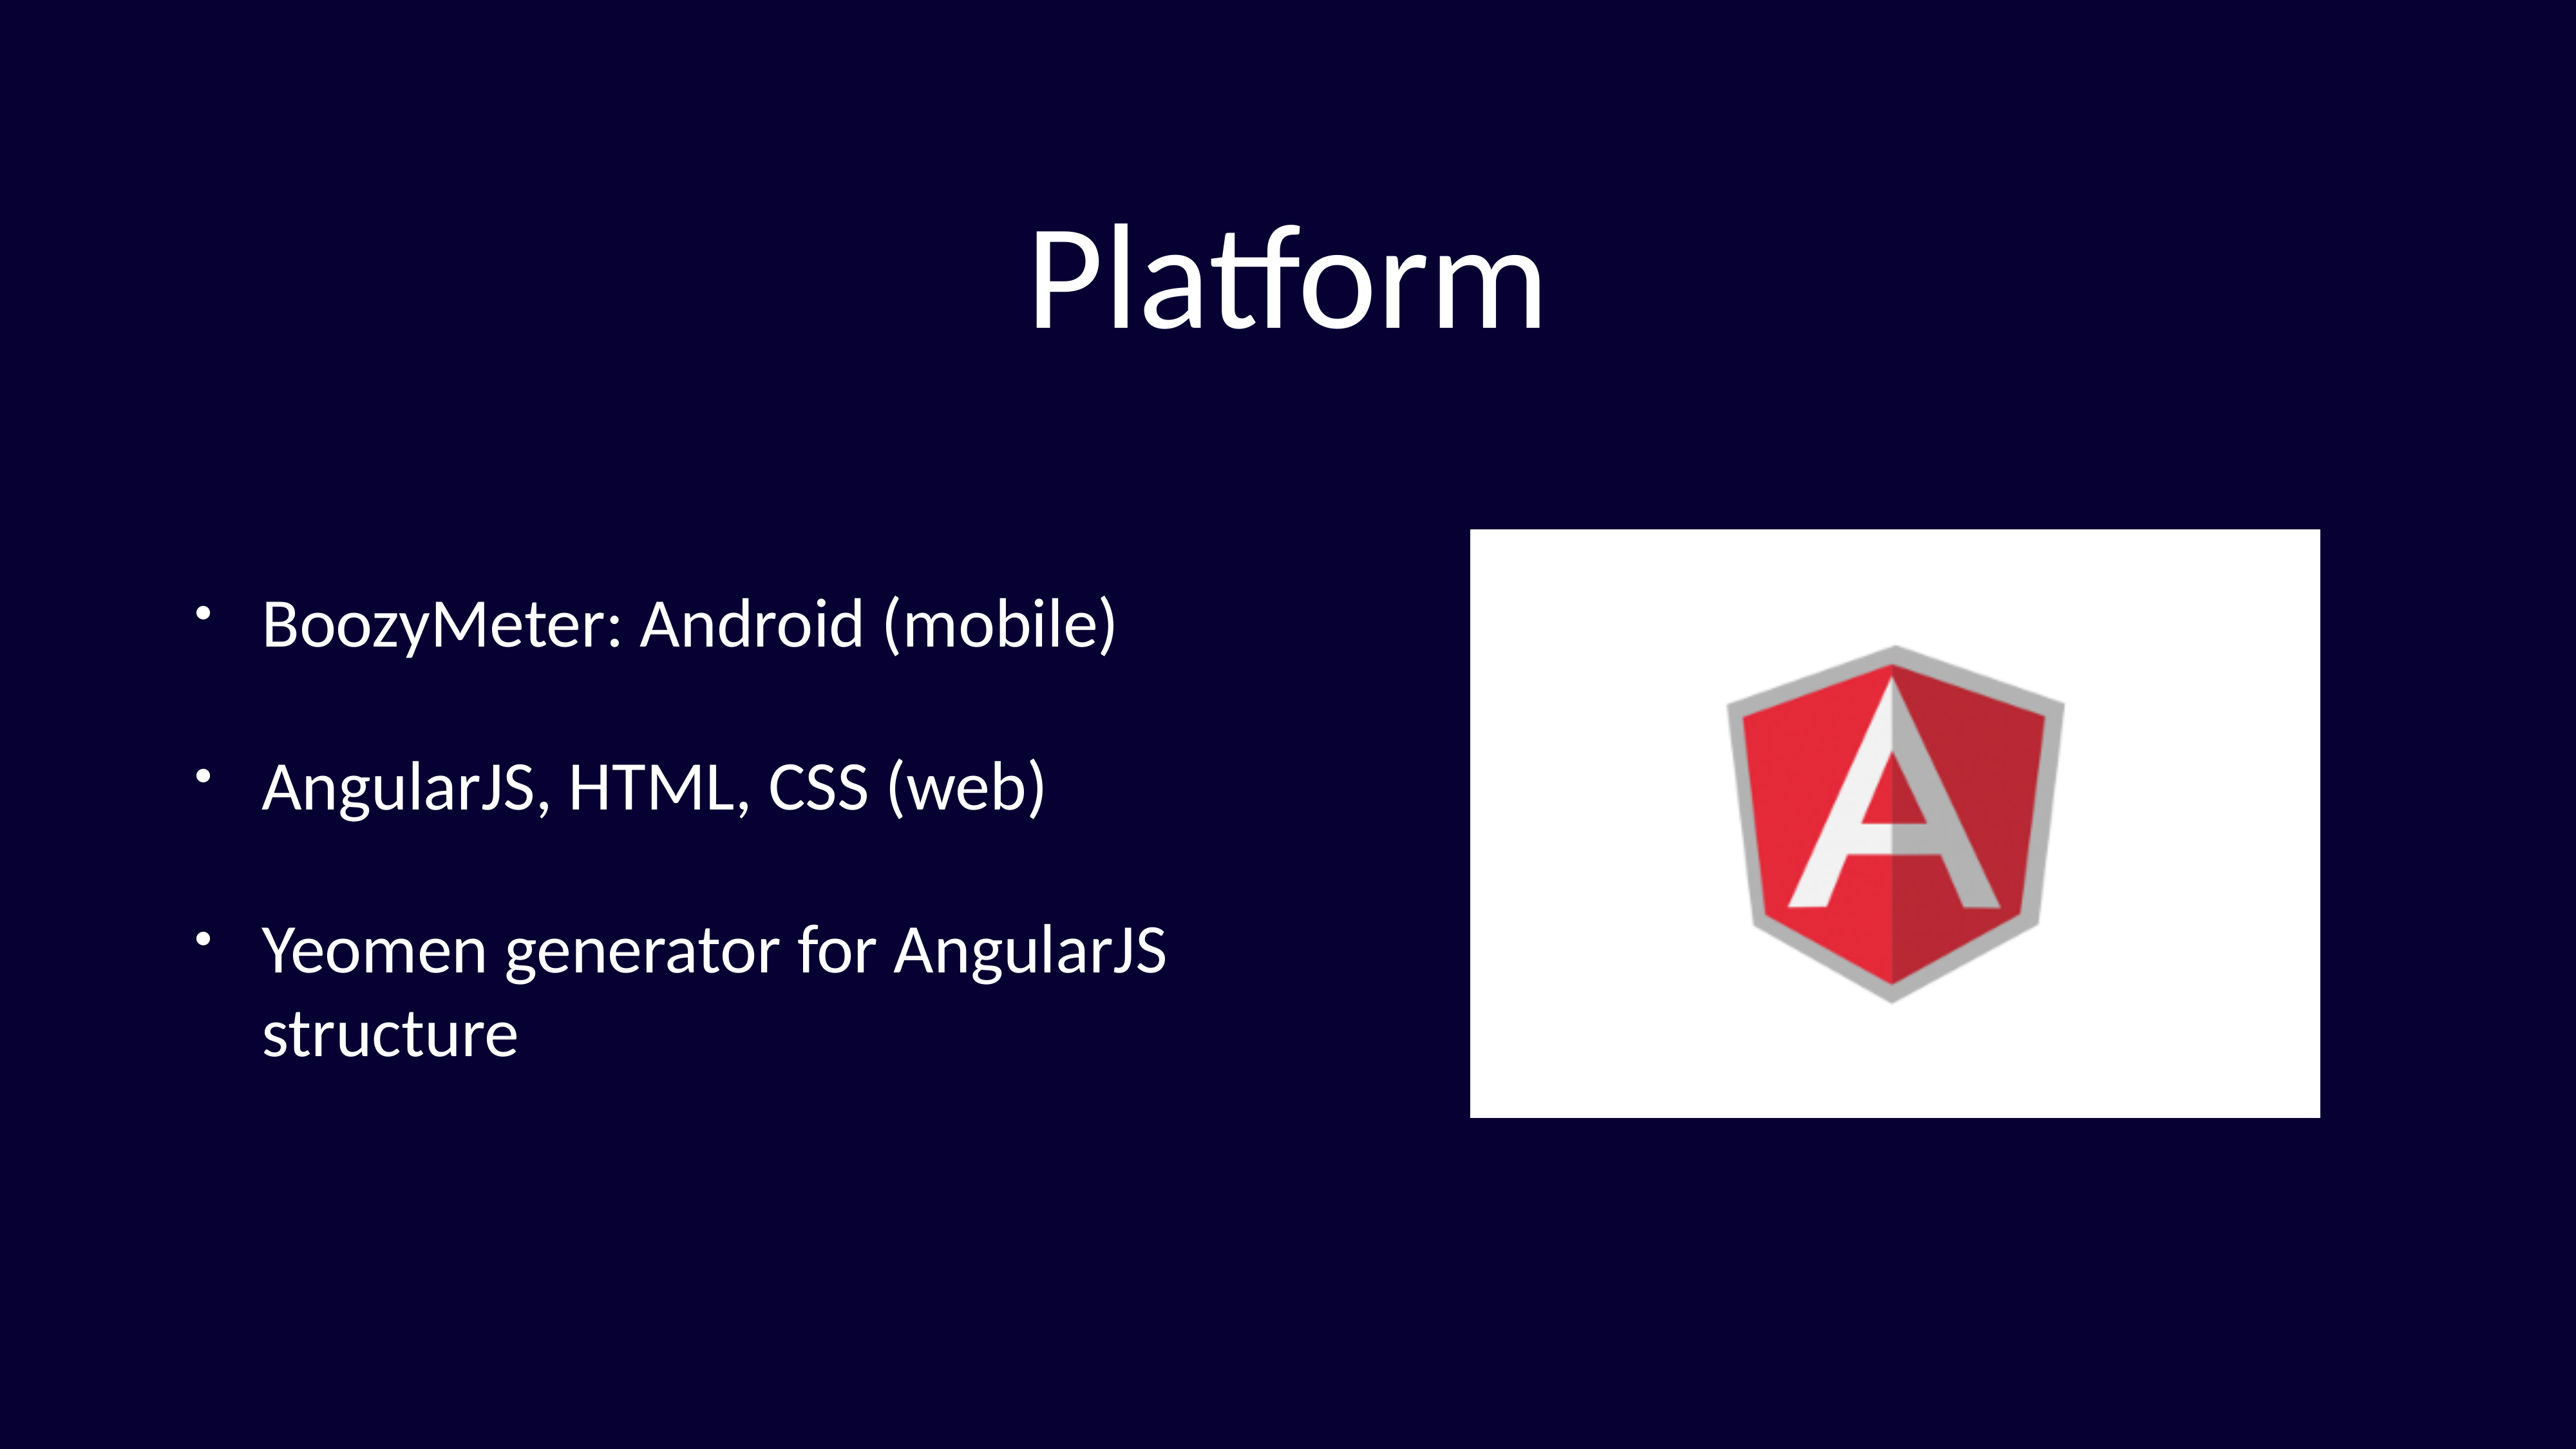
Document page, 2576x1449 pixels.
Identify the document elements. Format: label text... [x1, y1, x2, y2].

title Platform [863, 147, 1713, 390]
list BoozyMeter: Android (mobile) AngularJS, HTML, CSS (web) Yeomen generator for AngularJS structure [189, 332, 1366, 1316]
picture [1470, 529, 2320, 1118]
